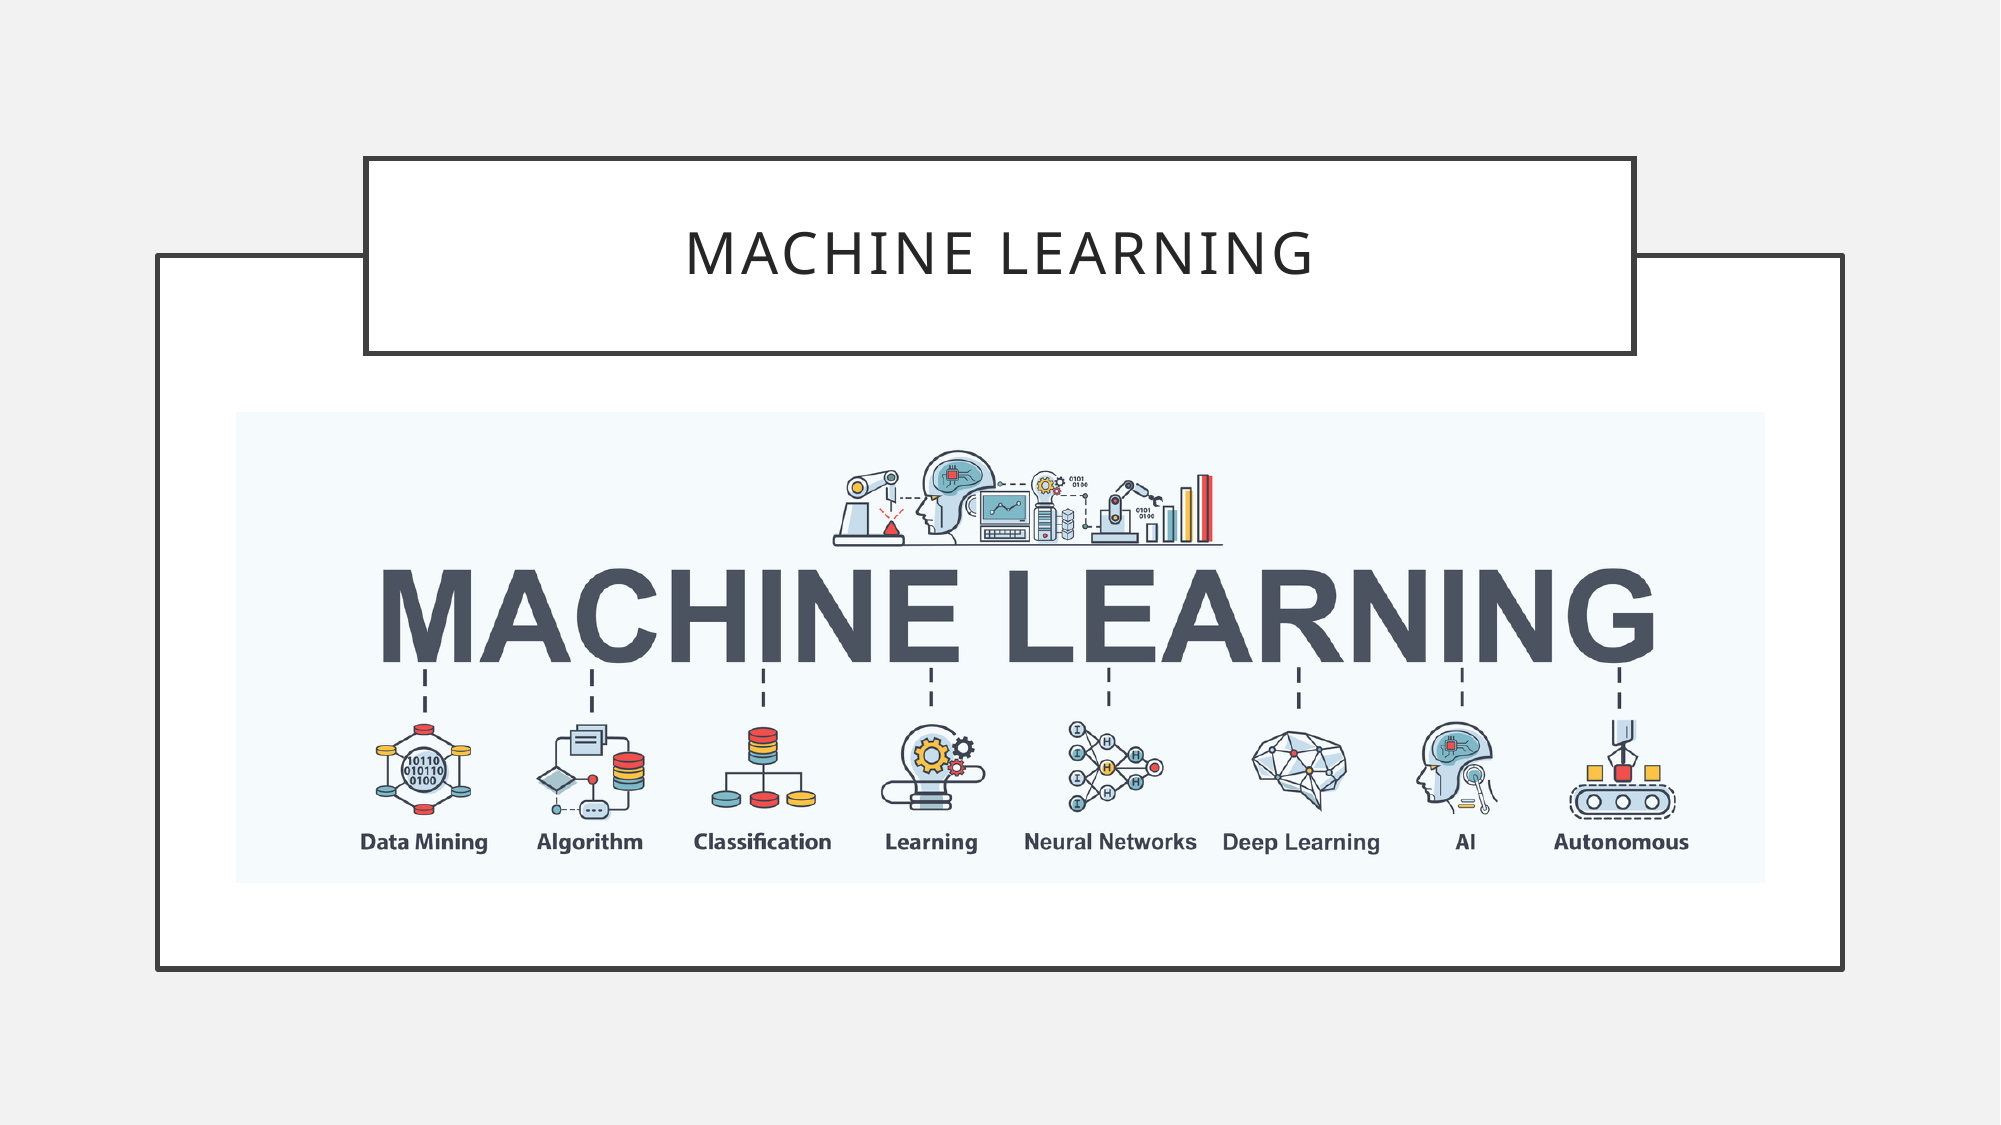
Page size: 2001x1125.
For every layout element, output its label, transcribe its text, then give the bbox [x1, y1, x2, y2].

picture [236, 412, 1765, 883]
text_box [156, 255, 1843, 970]
title Machine learning [363, 156, 1637, 356]
